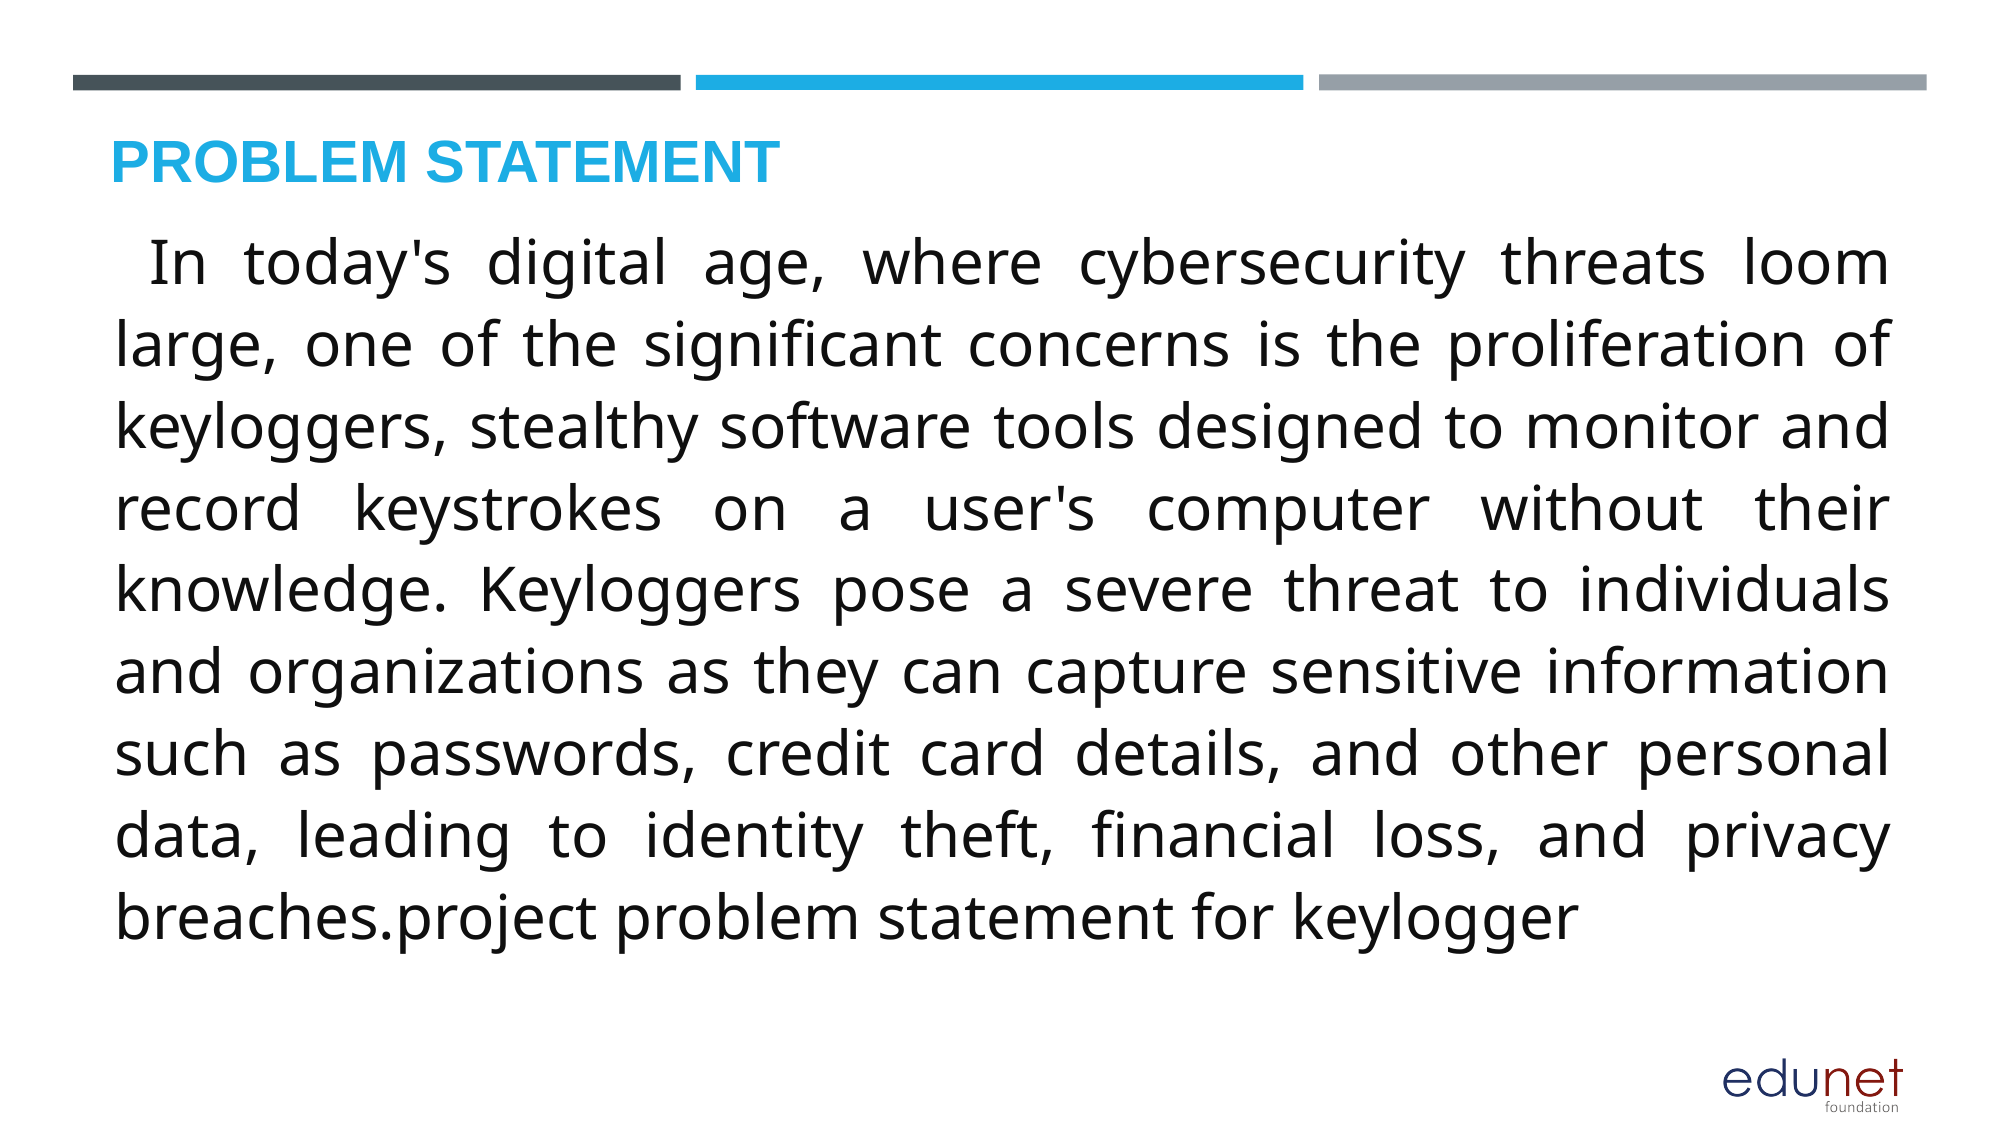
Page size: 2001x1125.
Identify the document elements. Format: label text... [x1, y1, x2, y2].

picture [1719, 1056, 1905, 1116]
title PROBLEM STATEMENT [95, 115, 1905, 203]
list In today's digital age, where cybersecurity threats loom large, one of the significant concerns is the proliferation of keyloggers, stealthy software tools designed to monitor and record keystrokes on a user's computer without their knowledge. Keyloggers pose a severe threat to individuals and organizations as they can capture sensitive information such as passwords, credit card details, and other personal data, leading to identity theft, financial loss, and privacy breaches.project problem statement for keylogger [99, 199, 1909, 967]
